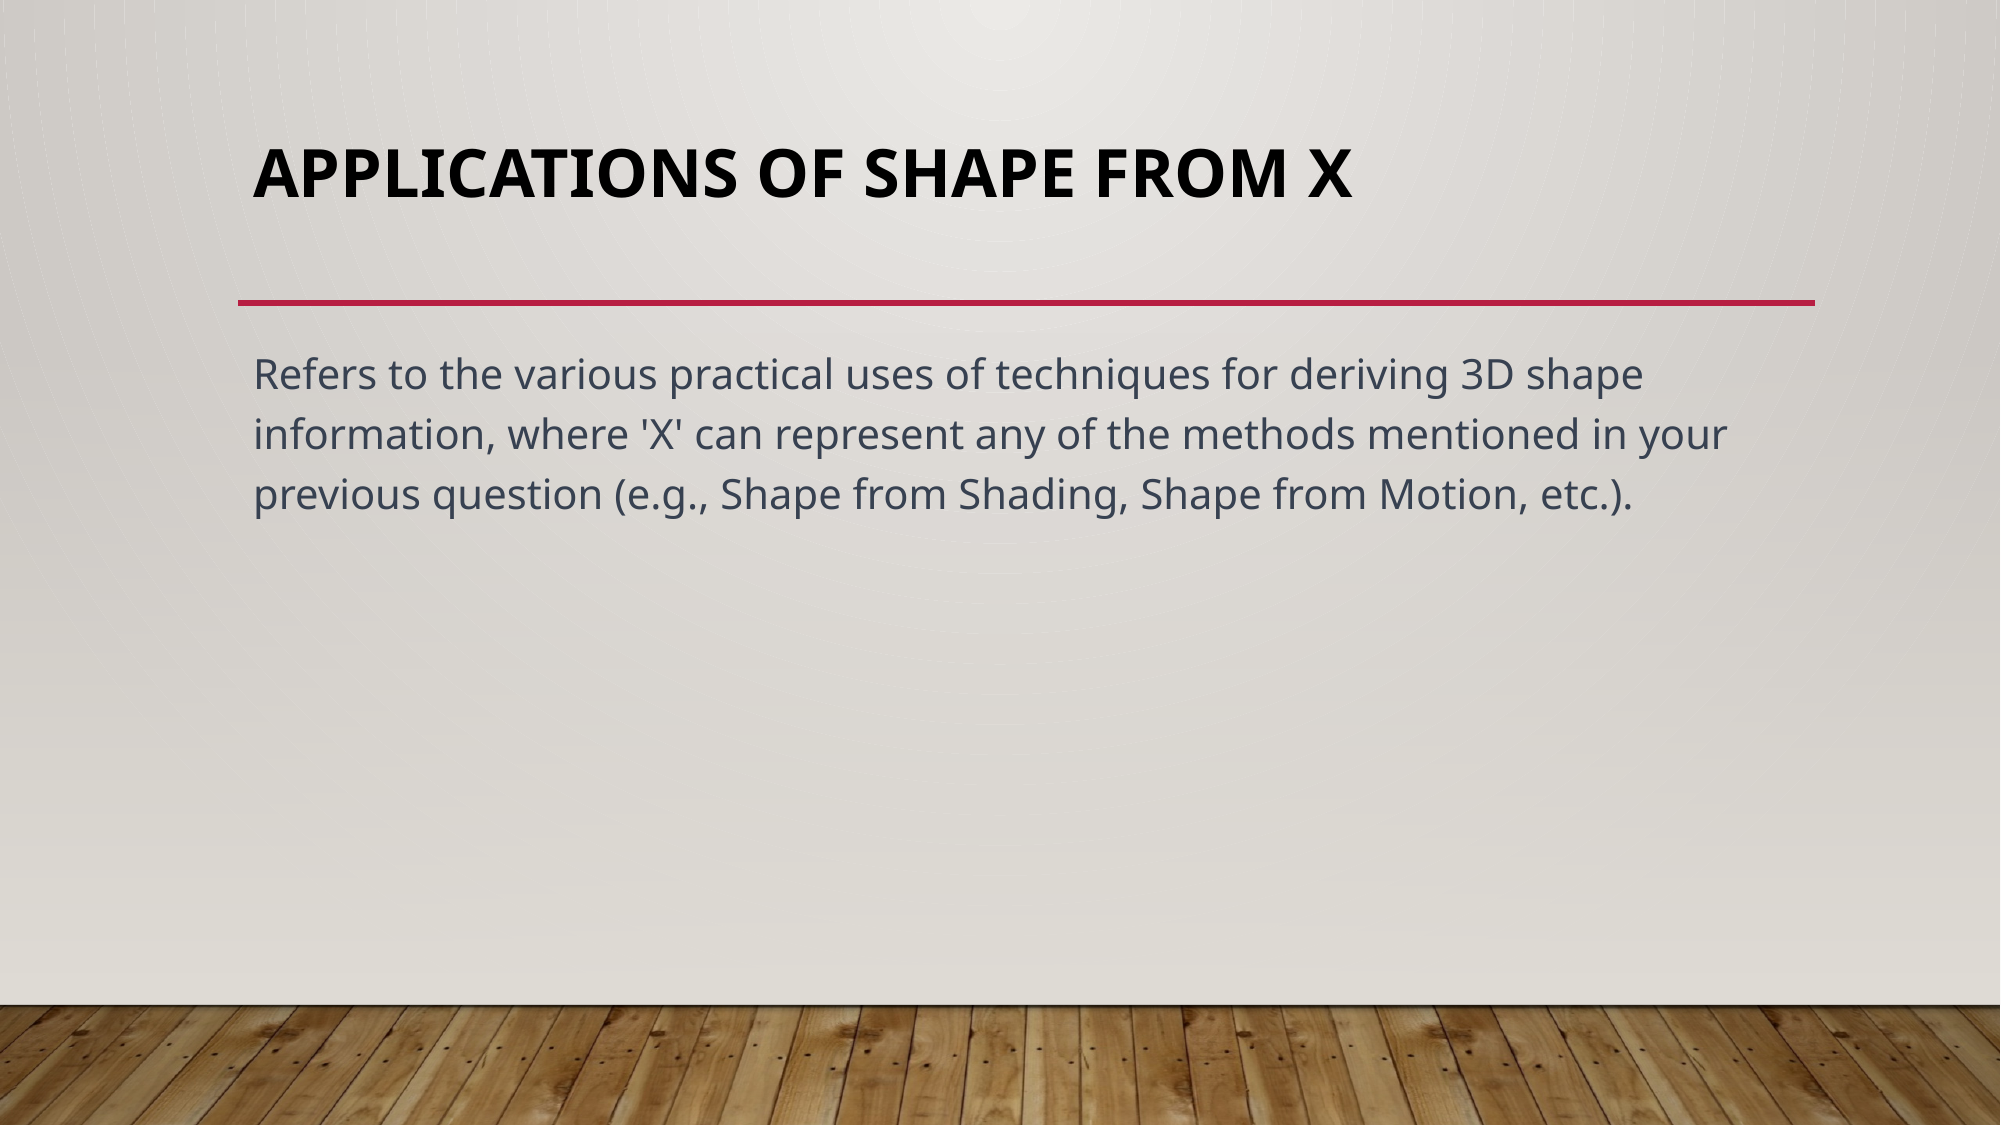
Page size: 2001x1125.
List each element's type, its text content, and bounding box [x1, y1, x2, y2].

list Refers to the various practical uses of techniques for deriving 3D shape information, where 'X' can represent any of the methods mentioned in your previous question (e.g., Shape from Shading, Shape from Motion, etc.). [238, 330, 1814, 897]
picture [0, 1005, 2000, 1125]
title Applications of Shape from X [238, 131, 1814, 305]
